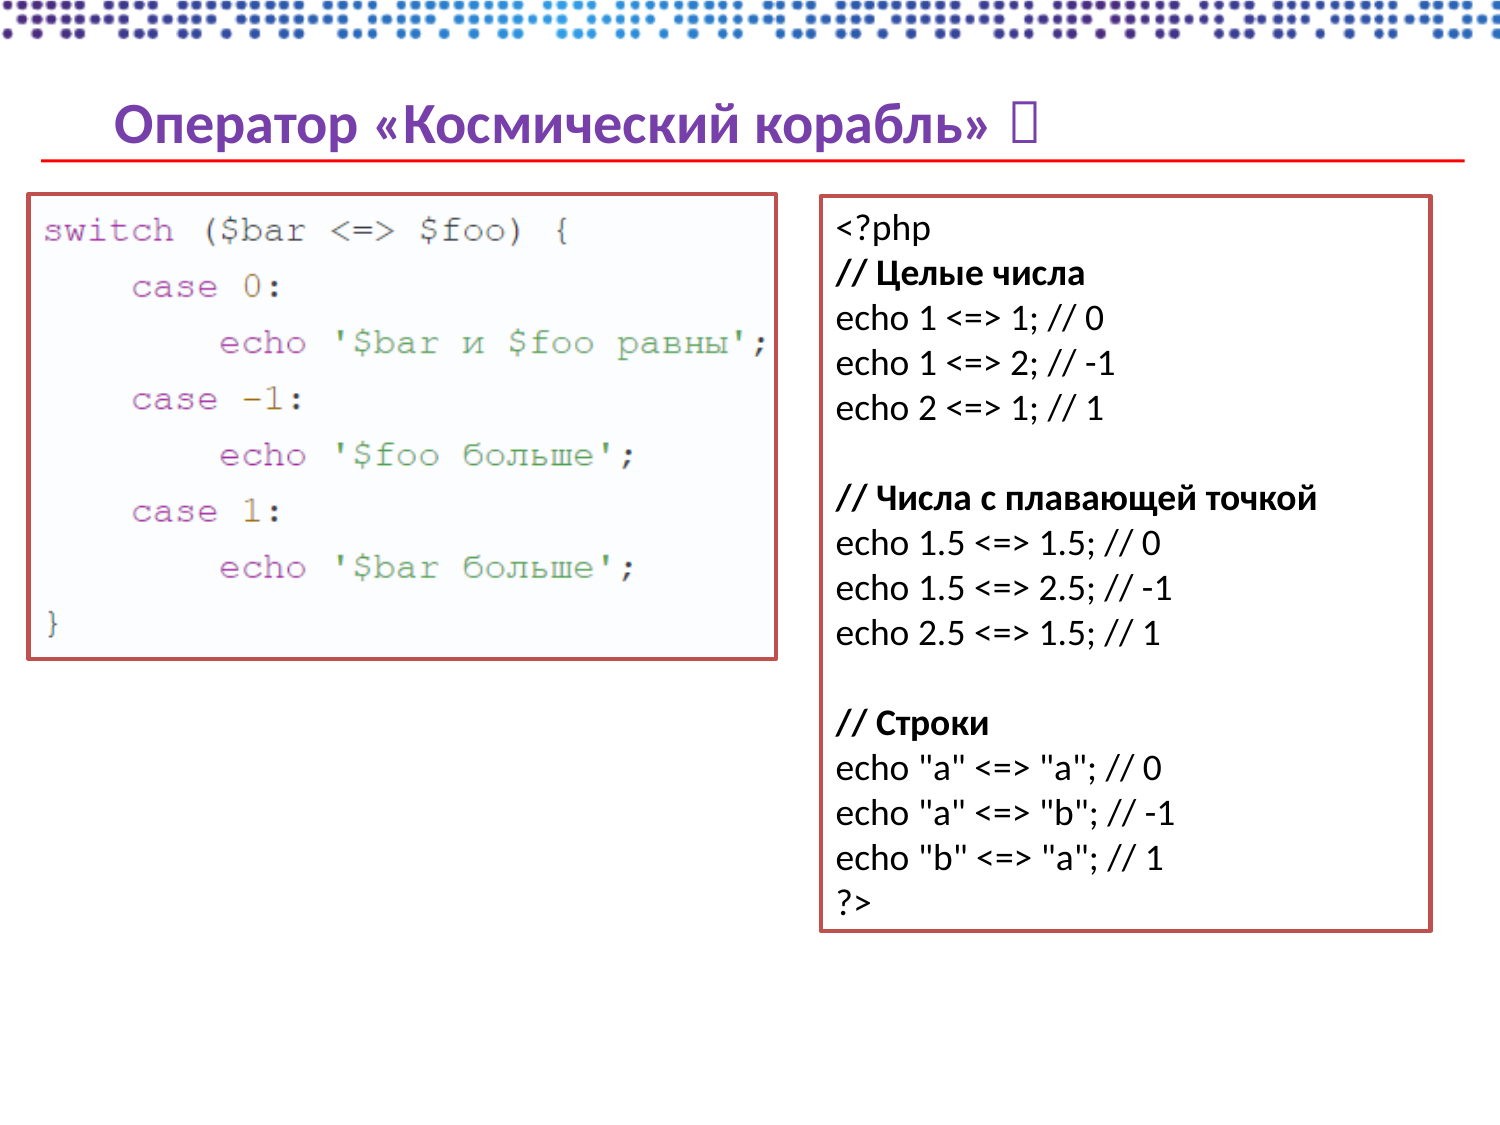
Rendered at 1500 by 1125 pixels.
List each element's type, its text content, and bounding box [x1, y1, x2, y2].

text_box Оператор «Космический корабль»  [100, 78, 1447, 160]
text_box <?php // Целые числа echo 1 <=> 1; // 0 echo 1 <=> 2; // -1 echo 2 <=> 1; // 1 // Числа с плавающей точкой echo 1.5 <=> 1.5; // 0 echo 1.5 <=> 2.5; // -1 echo 2.5 <=> 1.5; // 1 // Строки echo "a" <=> "a"; // 0 echo "a" <=> "b"; // -1 echo "b" <=> "a"; // 1 ?> [819, 194, 1433, 933]
picture [30, 195, 774, 658]
picture [0, 0, 1500, 51]
